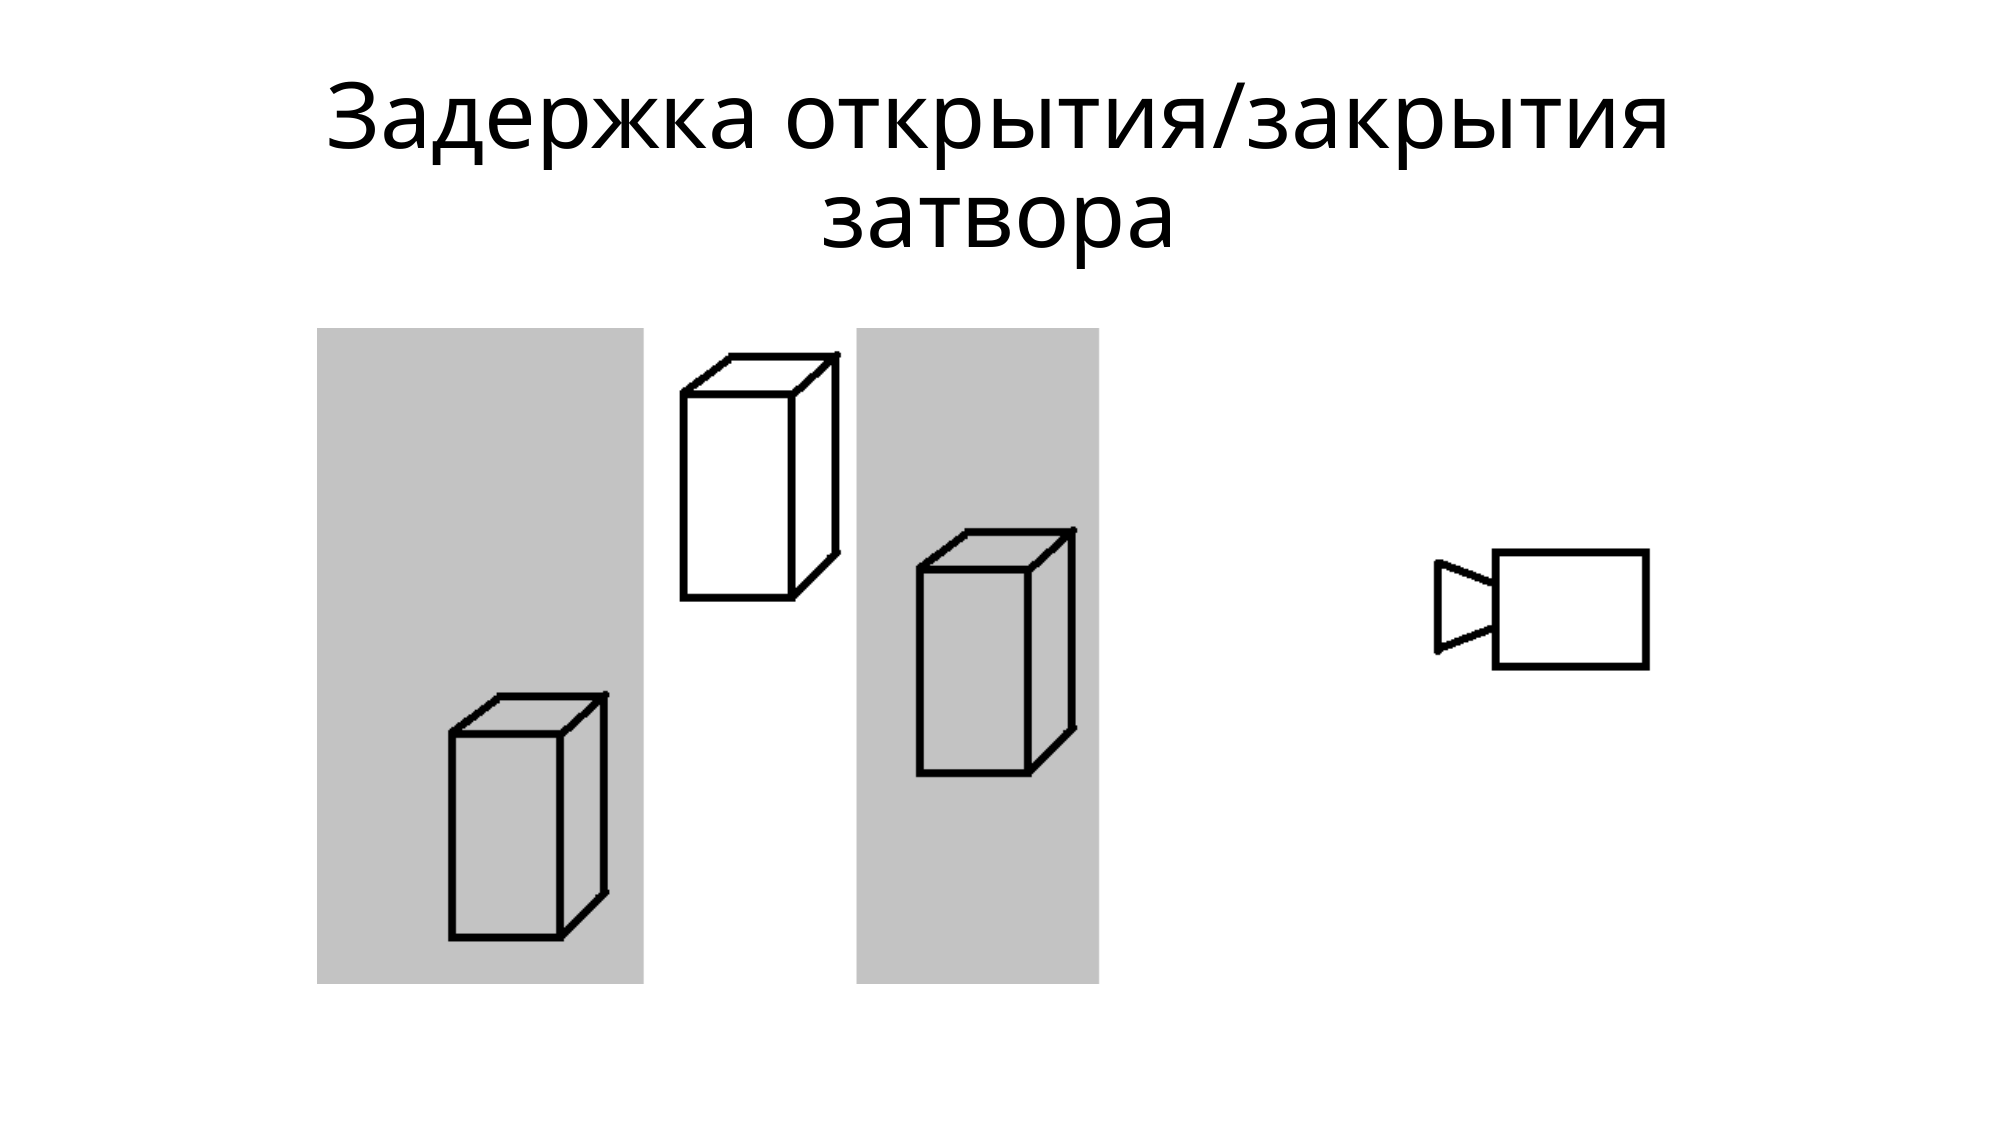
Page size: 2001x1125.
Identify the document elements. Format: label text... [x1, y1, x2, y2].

title Задержка открытия/закрытия затвора [137, 59, 1863, 278]
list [317, 328, 1683, 984]
